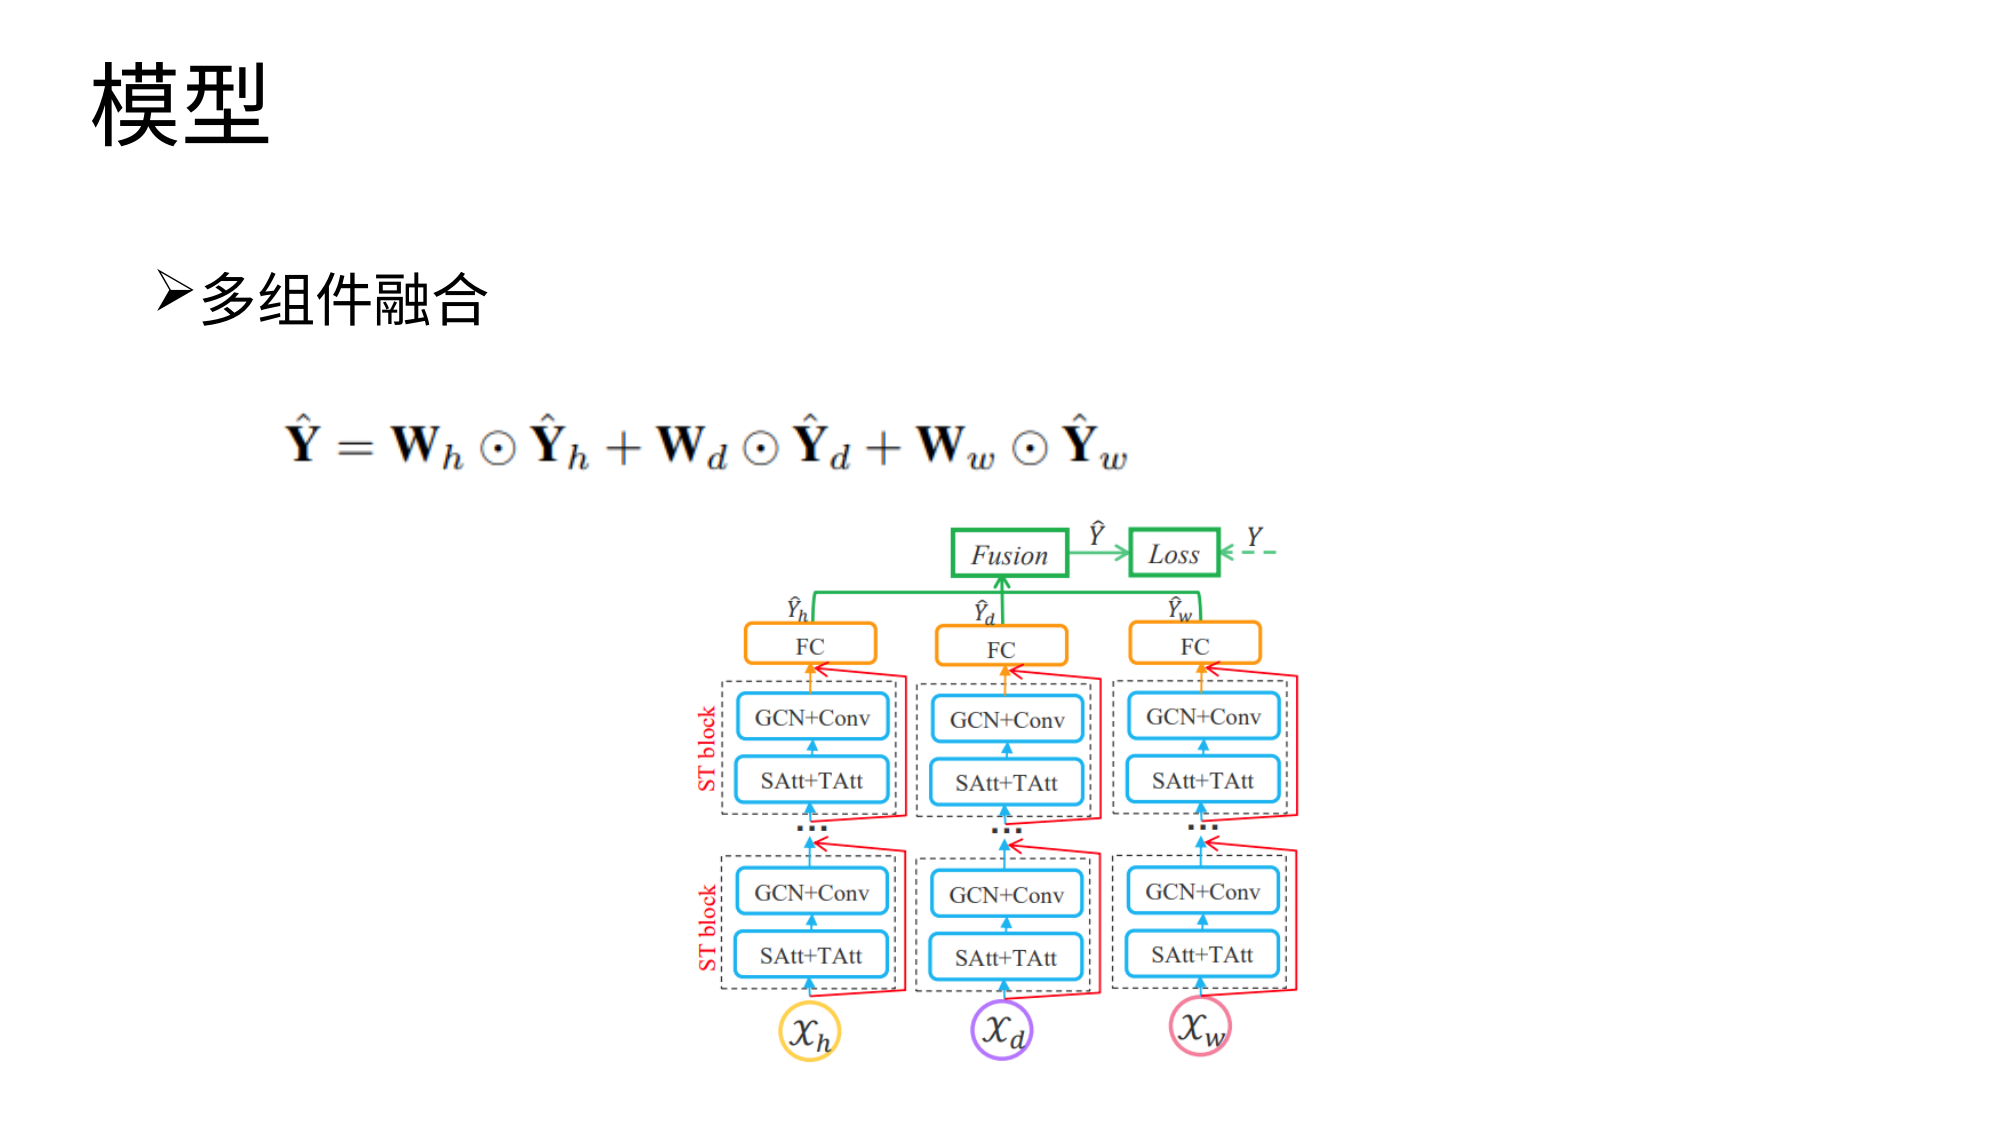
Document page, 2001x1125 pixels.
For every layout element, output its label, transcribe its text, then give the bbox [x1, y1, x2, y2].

picture [657, 498, 1391, 1085]
picture [266, 398, 1152, 486]
title 模型 [74, 1, 1800, 219]
list 多组件融合 [137, 220, 1863, 935]
